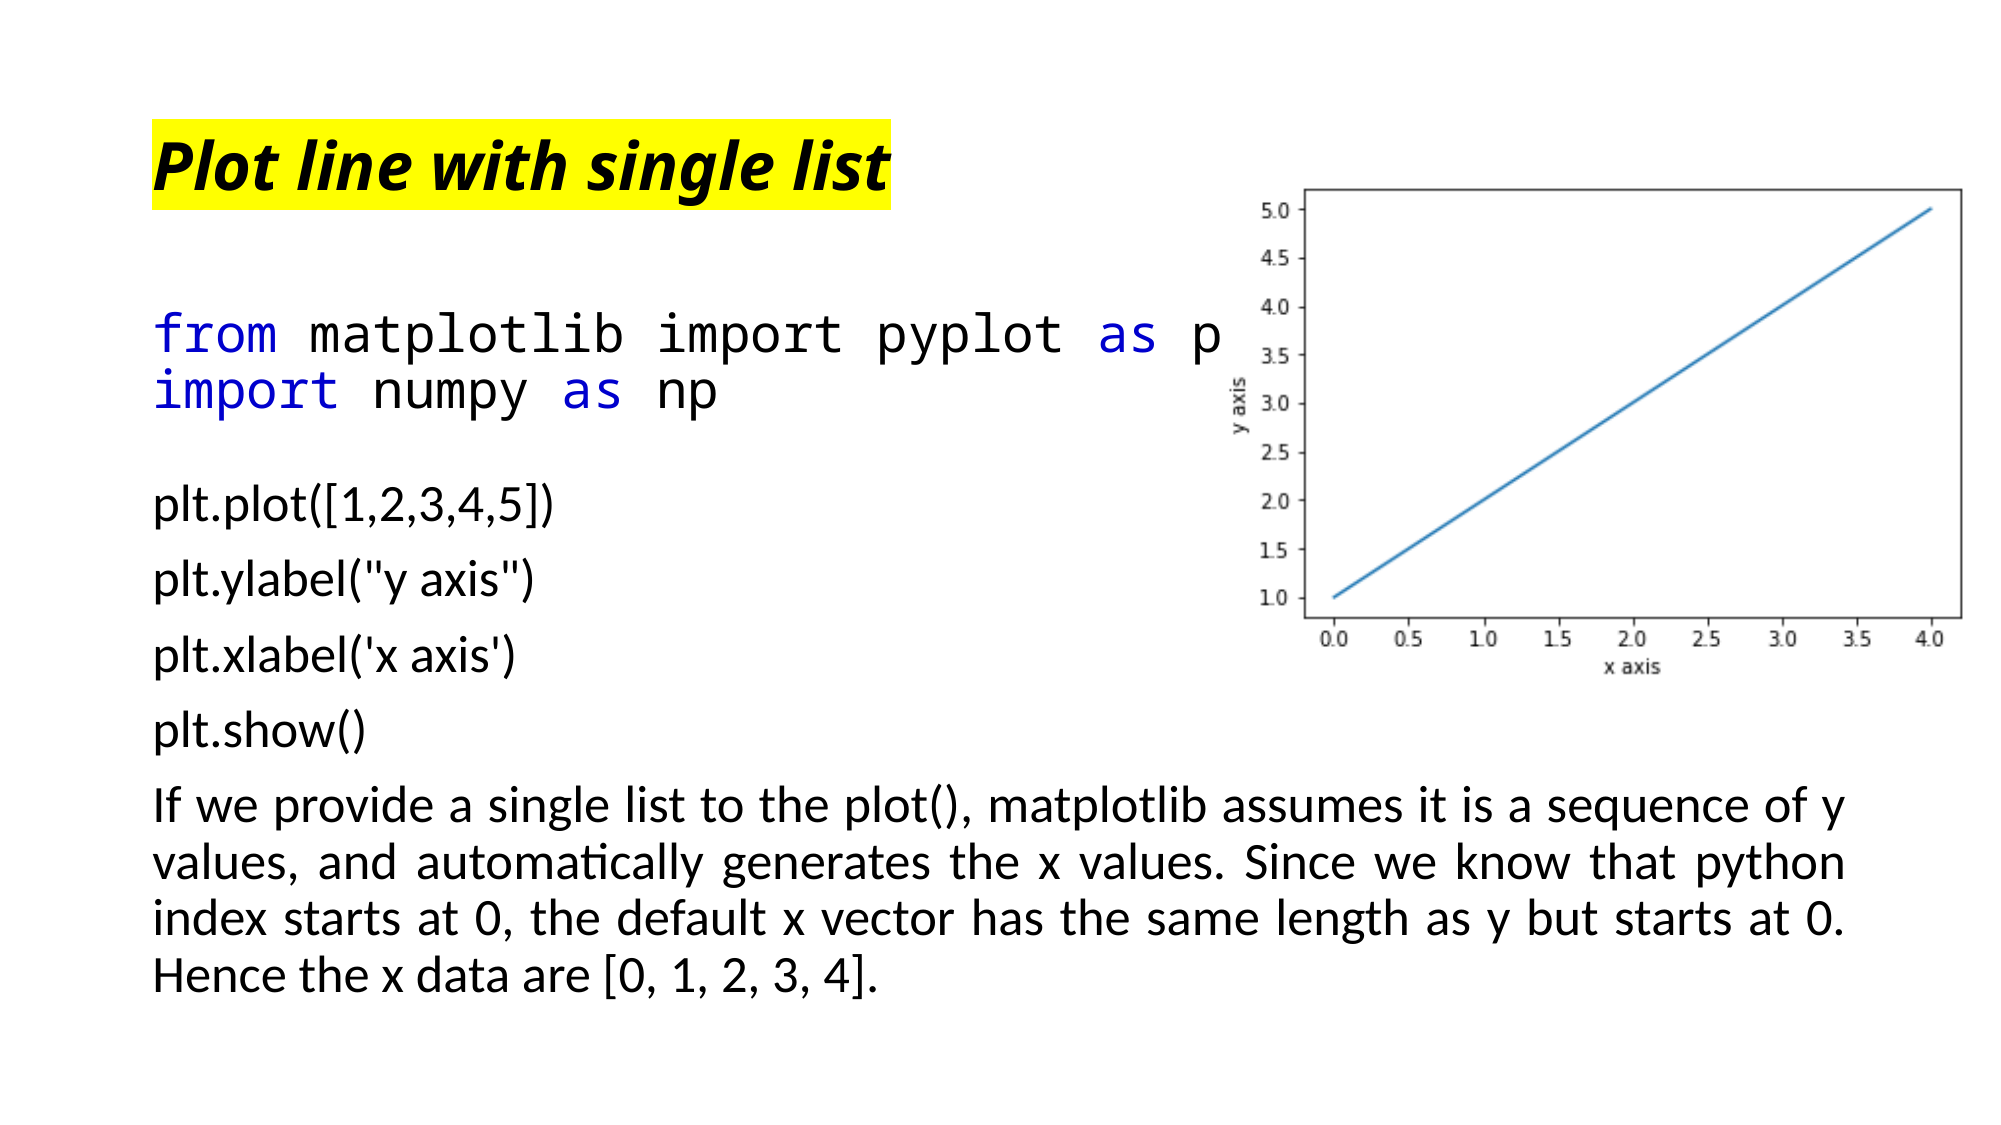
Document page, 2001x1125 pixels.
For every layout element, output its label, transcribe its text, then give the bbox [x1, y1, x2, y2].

picture [1226, 150, 2000, 696]
list from matplotlib import pyplot as plt import numpy as np plt.plot([1,2,3,4,5]) plt.ylabel("y axis") plt.xlabel('x axis') plt.show() If we provide a single list to the plot(), matplotlib assumes it is a sequence of y values, and automatically generates the x values. Since we know that python index starts at 0, the default x vector has the same length as y but starts at 0. Hence the x data are [0, 1, 2, 3, 4]. [137, 299, 1863, 1014]
title Plot line with single list [137, 59, 1863, 278]
